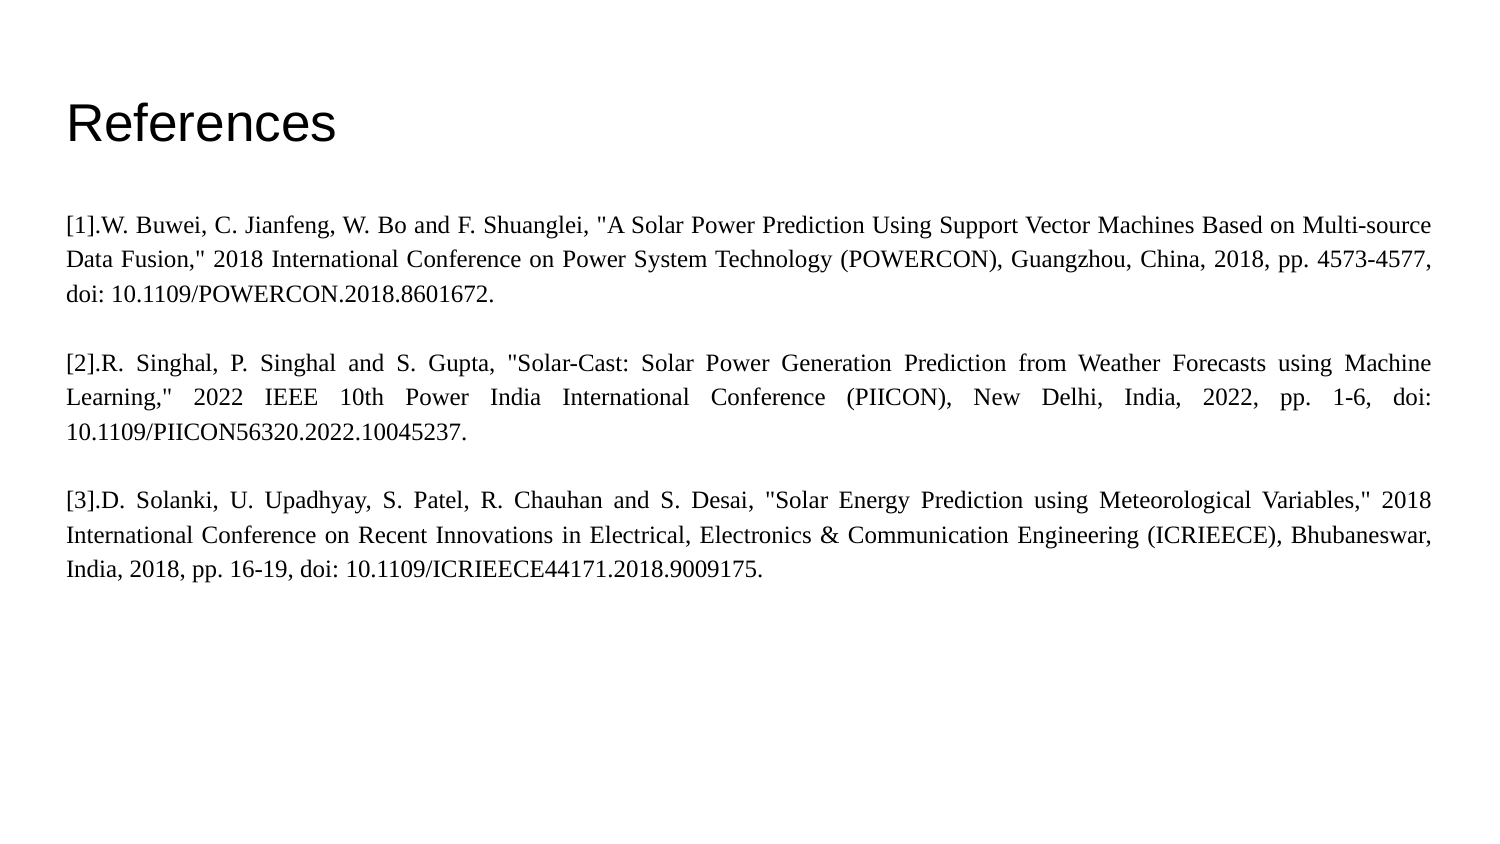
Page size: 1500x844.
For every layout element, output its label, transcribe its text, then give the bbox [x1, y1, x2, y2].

title References [51, 72, 1449, 167]
list [1].W. Buwei, C. Jianfeng, W. Bo and F. Shuanglei, "A Solar Power Prediction Using Support Vector Machines Based on Multi-source Data Fusion," 2018 International Conference on Power System Technology (POWERCON), Guangzhou, China, 2018, pp. 4573-4577, doi: 10.1109/POWERCON.2018.8601672. [2].R. Singhal, P. Singhal and S. Gupta, "Solar-Cast: Solar Power Generation Prediction from Weather Forecasts using Machine Learning," 2022 IEEE 10th Power India International Conference (PIICON), New Delhi, India, 2022, pp. 1-6, doi: 10.1109/PIICON56320.2022.10045237. [3].D. Solanki, U. Upadhyay, S. Patel, R. Chauhan and S. Desai, "Solar Energy Prediction using Meteorological Variables," 2018 International Conference on Recent Innovations in Electrical, Electronics & Communication Engineering (ICRIEECE), Bhubaneswar, India, 2018, pp. 16-19, doi: 10.1109/ICRIEECE44171.2018.9009175. [51, 189, 1449, 750]
